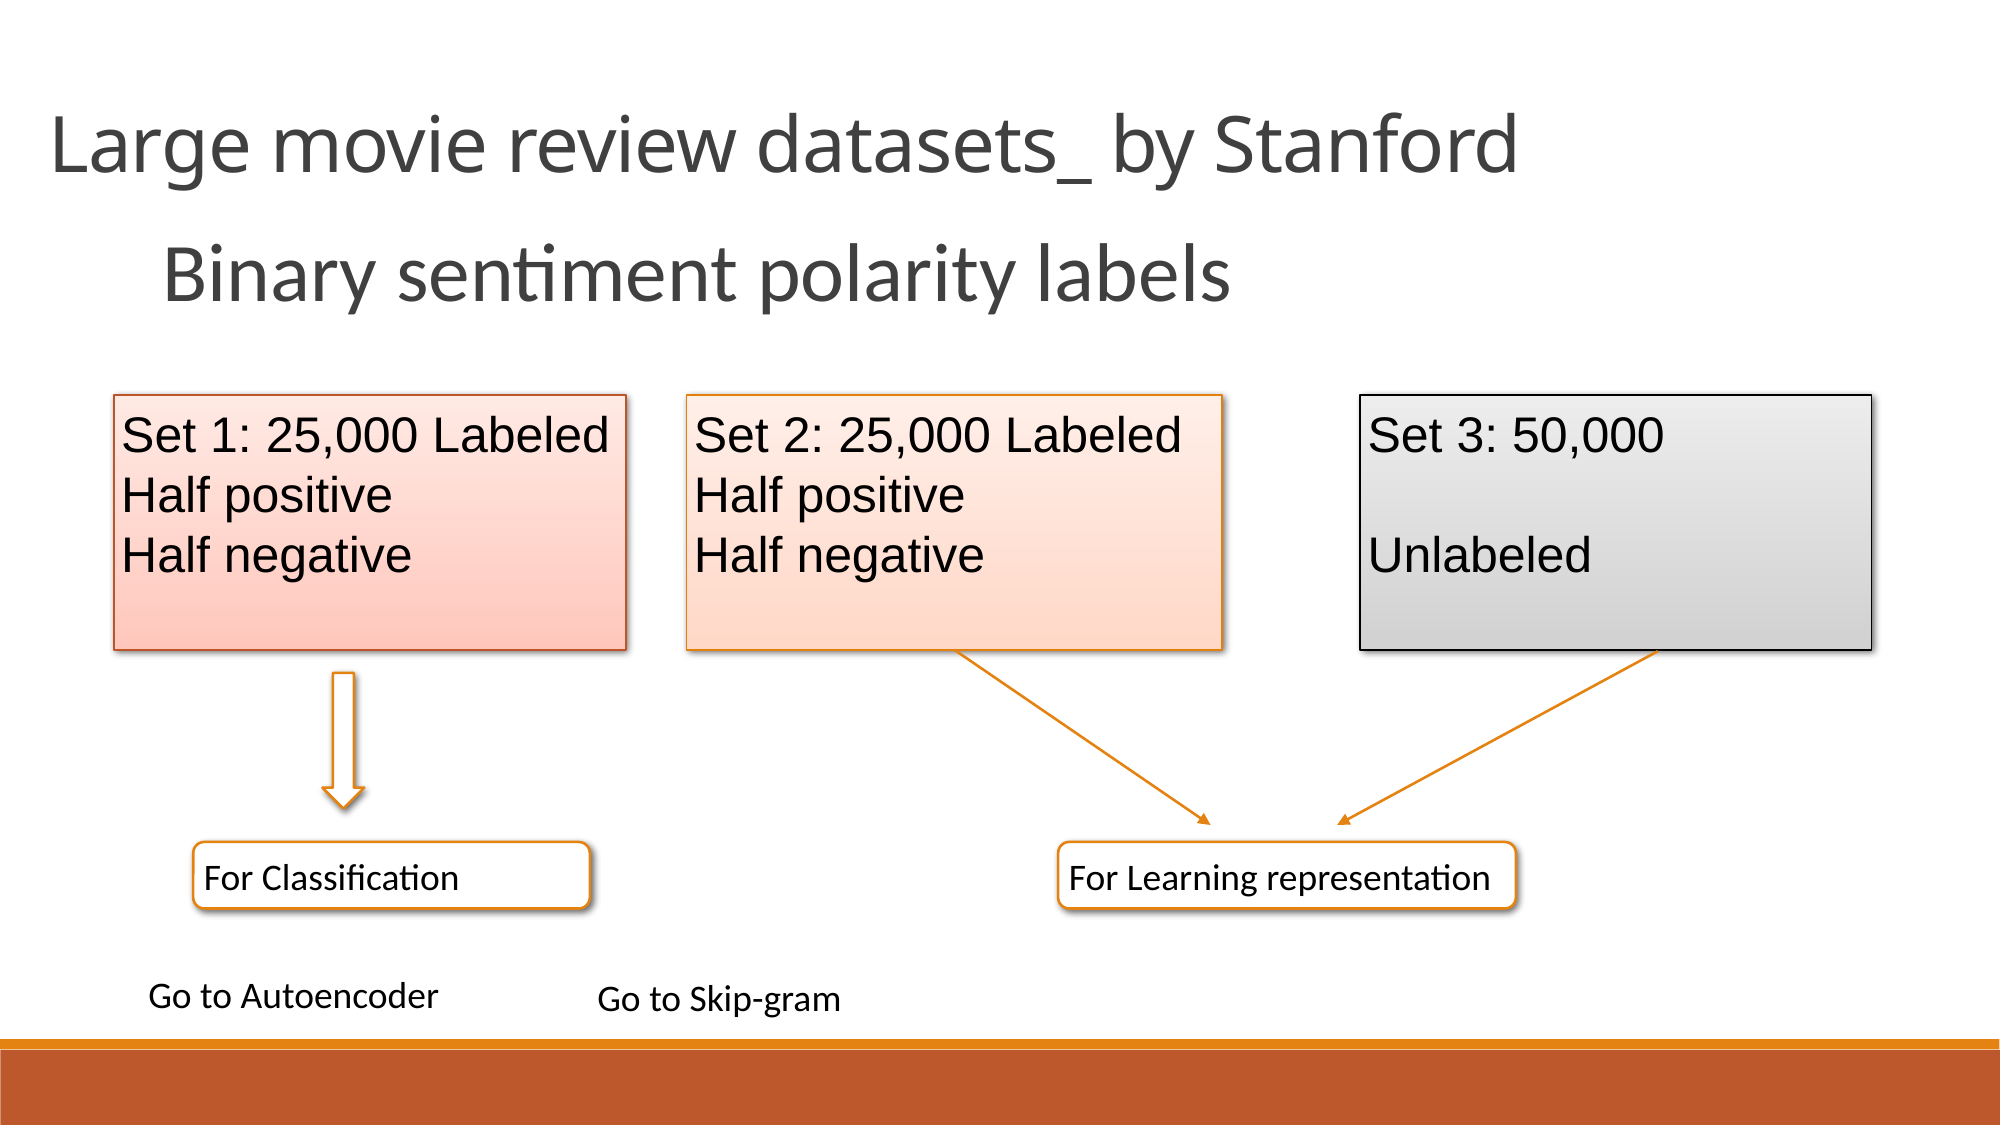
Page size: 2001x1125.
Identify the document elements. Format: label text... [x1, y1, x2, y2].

text_box For Classification [193, 841, 590, 909]
text_box [322, 672, 365, 809]
text_box Set 2: 25,000 Labeled Half positive Half negative [686, 394, 1223, 651]
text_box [954, 650, 1211, 826]
text_box Go to Skip-gram [589, 966, 861, 1027]
text_box Set 3: 50,000 Unlabeled [1359, 394, 1872, 651]
text_box Set 1: 25,000 Labeled Half positive Half negative [113, 394, 627, 651]
text_box For Learning representation [1058, 841, 1516, 909]
list Binary sentiment polarity labels [140, 228, 1705, 341]
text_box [1336, 650, 1659, 826]
title Large movie review datasets_ by Stanford [40, 32, 1659, 197]
text_box Go to Autoencoder [140, 963, 461, 1023]
